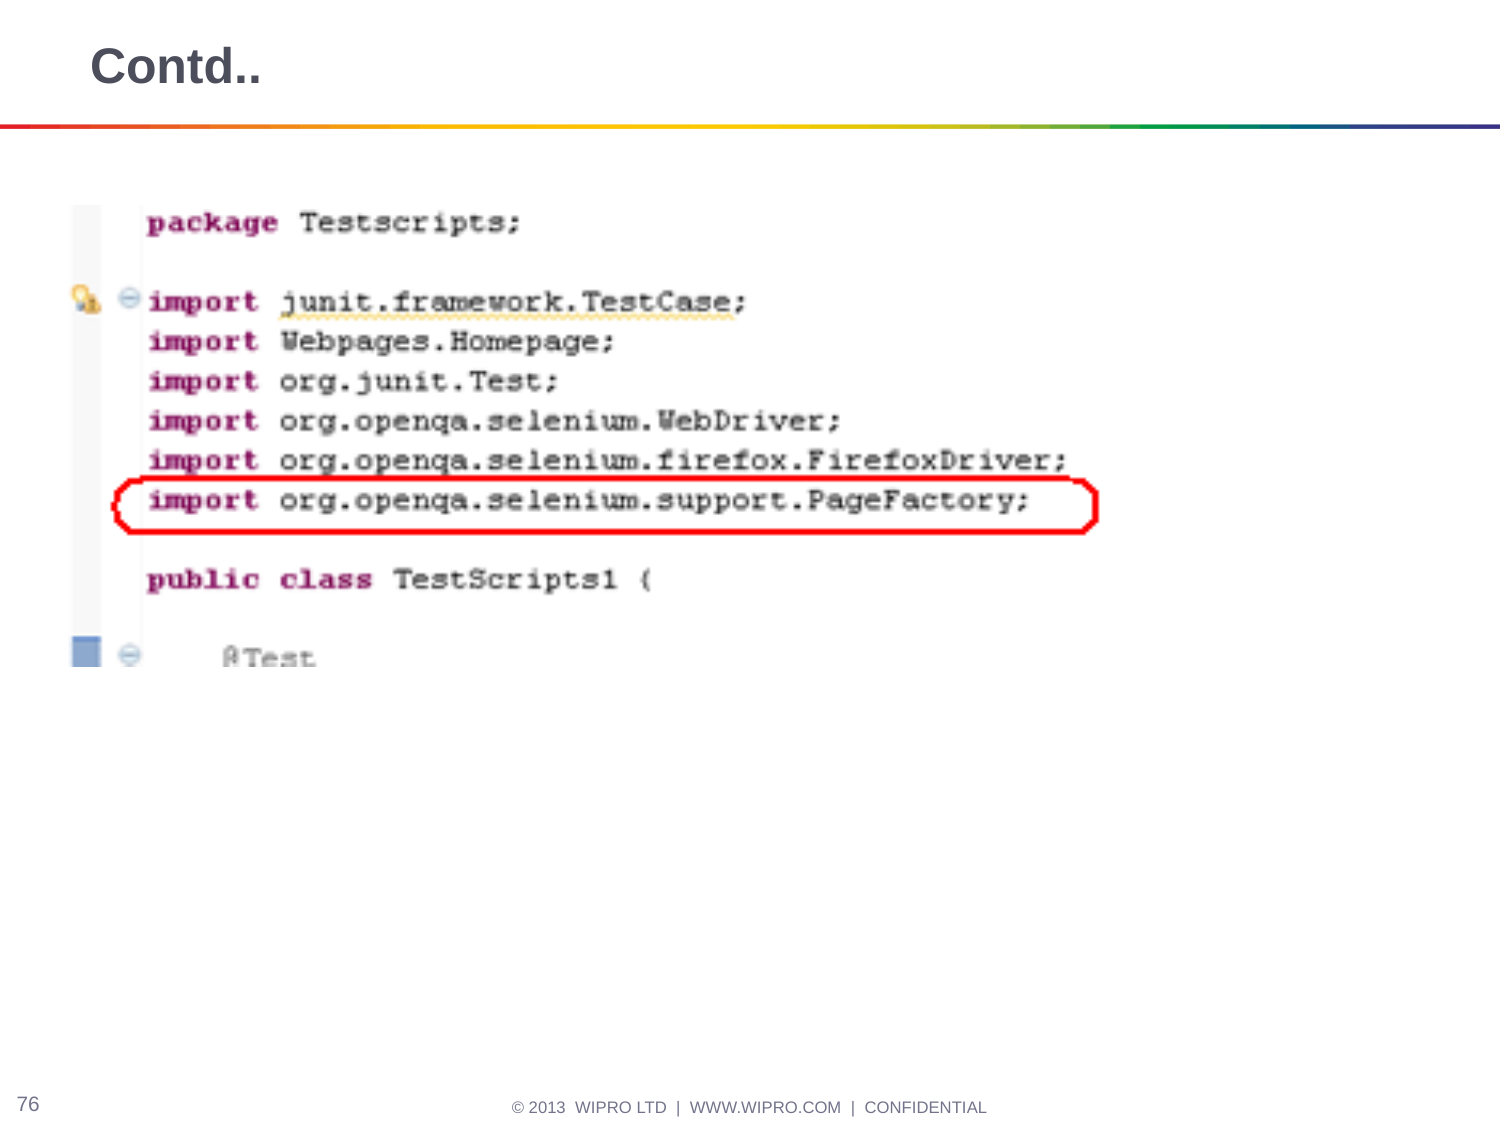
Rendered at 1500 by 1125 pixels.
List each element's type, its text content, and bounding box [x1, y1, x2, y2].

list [63, 205, 1446, 667]
title Contd.. [74, 25, 1426, 102]
